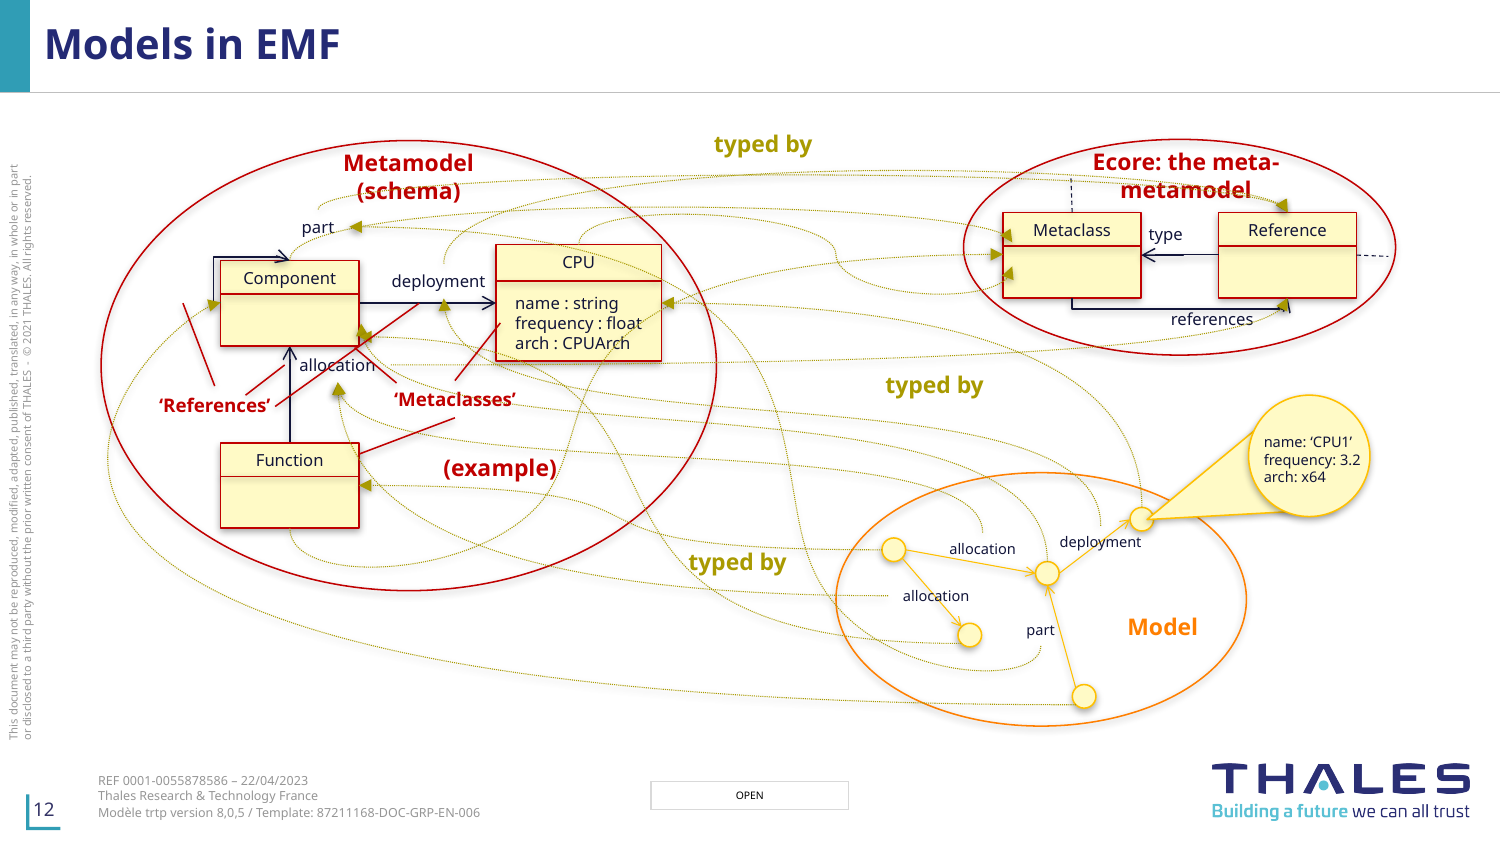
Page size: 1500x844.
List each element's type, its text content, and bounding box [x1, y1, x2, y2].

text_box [963, 139, 1396, 356]
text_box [835, 555, 1247, 727]
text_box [354, 323, 535, 455]
text_box typed by [671, 122, 855, 165]
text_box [135, 302, 420, 425]
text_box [220, 302, 1143, 705]
picture [1212, 763, 1470, 821]
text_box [1148, 394, 1379, 547]
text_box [317, 209, 1288, 366]
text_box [289, 242, 312, 299]
title Models in EMF [43, 0, 1467, 93]
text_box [337, 226, 1101, 647]
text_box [100, 140, 717, 591]
